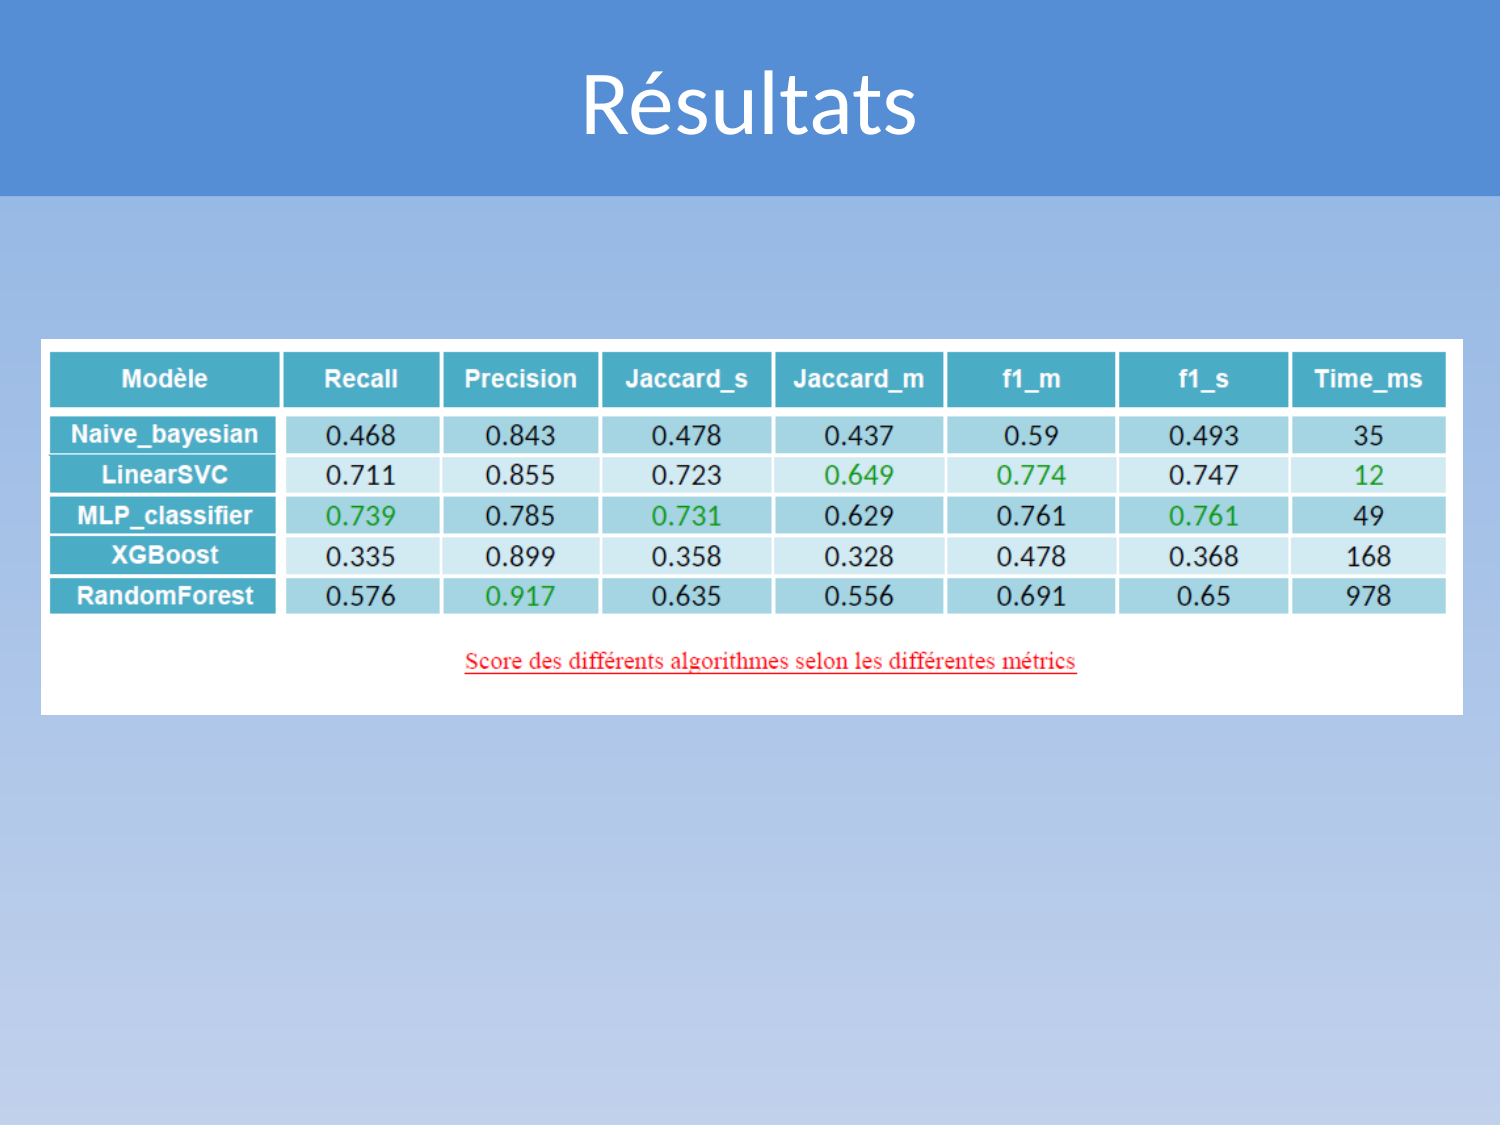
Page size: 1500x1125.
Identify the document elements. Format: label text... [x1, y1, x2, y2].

picture [41, 339, 1463, 715]
text_box Résultats [0, 0, 1500, 197]
